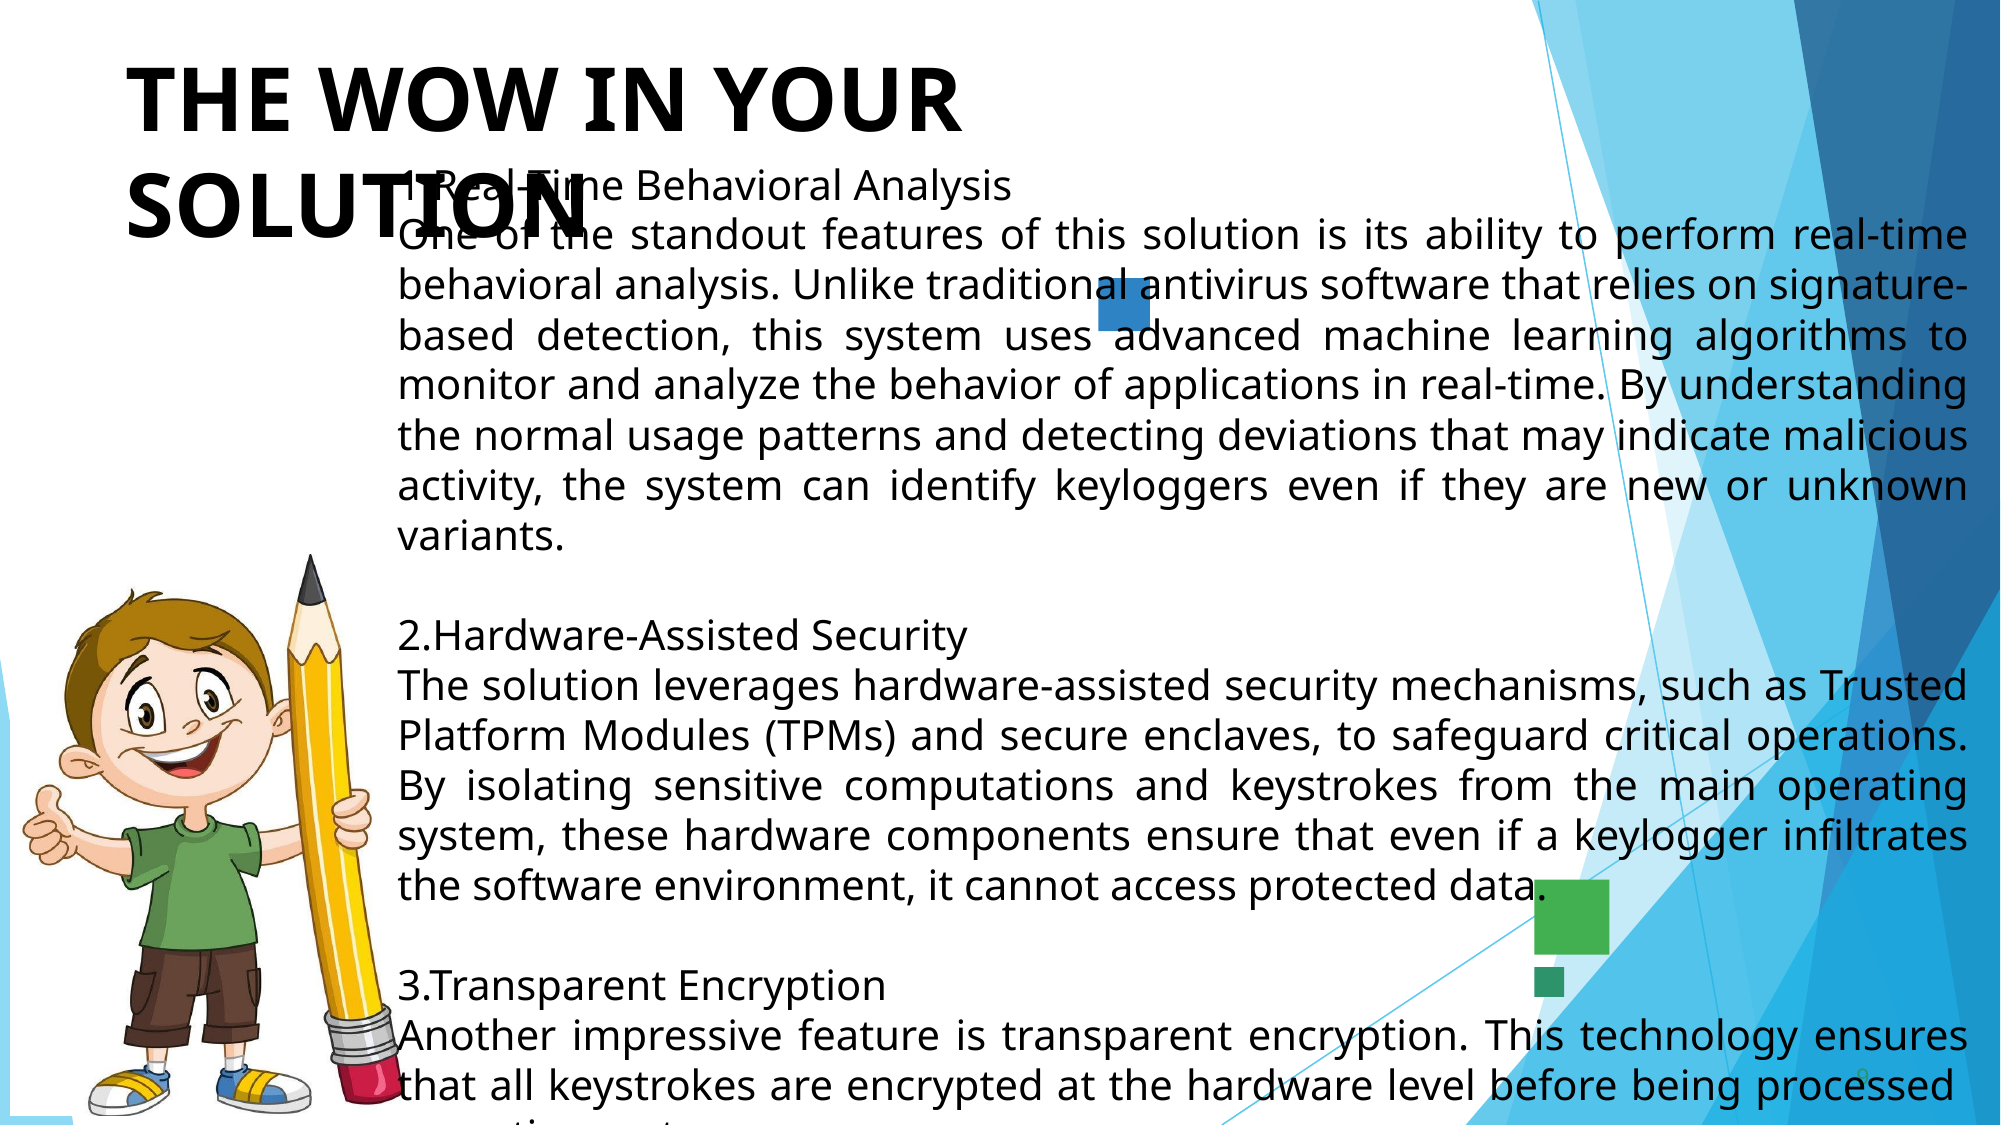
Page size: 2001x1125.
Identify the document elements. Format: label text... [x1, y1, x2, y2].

text_box 1.Real-Time Behavioral Analysis One of the standout features of this solution is its ability to perform real-time behavioral analysis. Unlike traditional antivirus software that relies on signature-based detection, this system uses advanced machine learning algorithms to monitor and analyze the behavior of applications in real-time. By understanding the normal usage patterns and detecting deviations that may indicate malicious activity, the system can identify keyloggers even if they are new or unknown variants. 2.Hardware-Assisted Security The solution leverages hardware-assisted security mechanisms, such as Trusted Platform Modules (TPMs) and secure enclaves, to safeguard critical operations. By isolating sensitive computations and keystrokes from the main operating system, these hardware components ensure that even if a keylogger infiltrates the software environment, it cannot access protected data. 3.Transparent Encryption Another impressive feature is transparent encryption. This technology ensures that all keystrokes are encrypted at the hardware level before being processed operating system. [382, 150, 1985, 1125]
picture [10, 554, 416, 1116]
title THE WOW IN YOUR SOLUTION [123, 39, 1361, 255]
